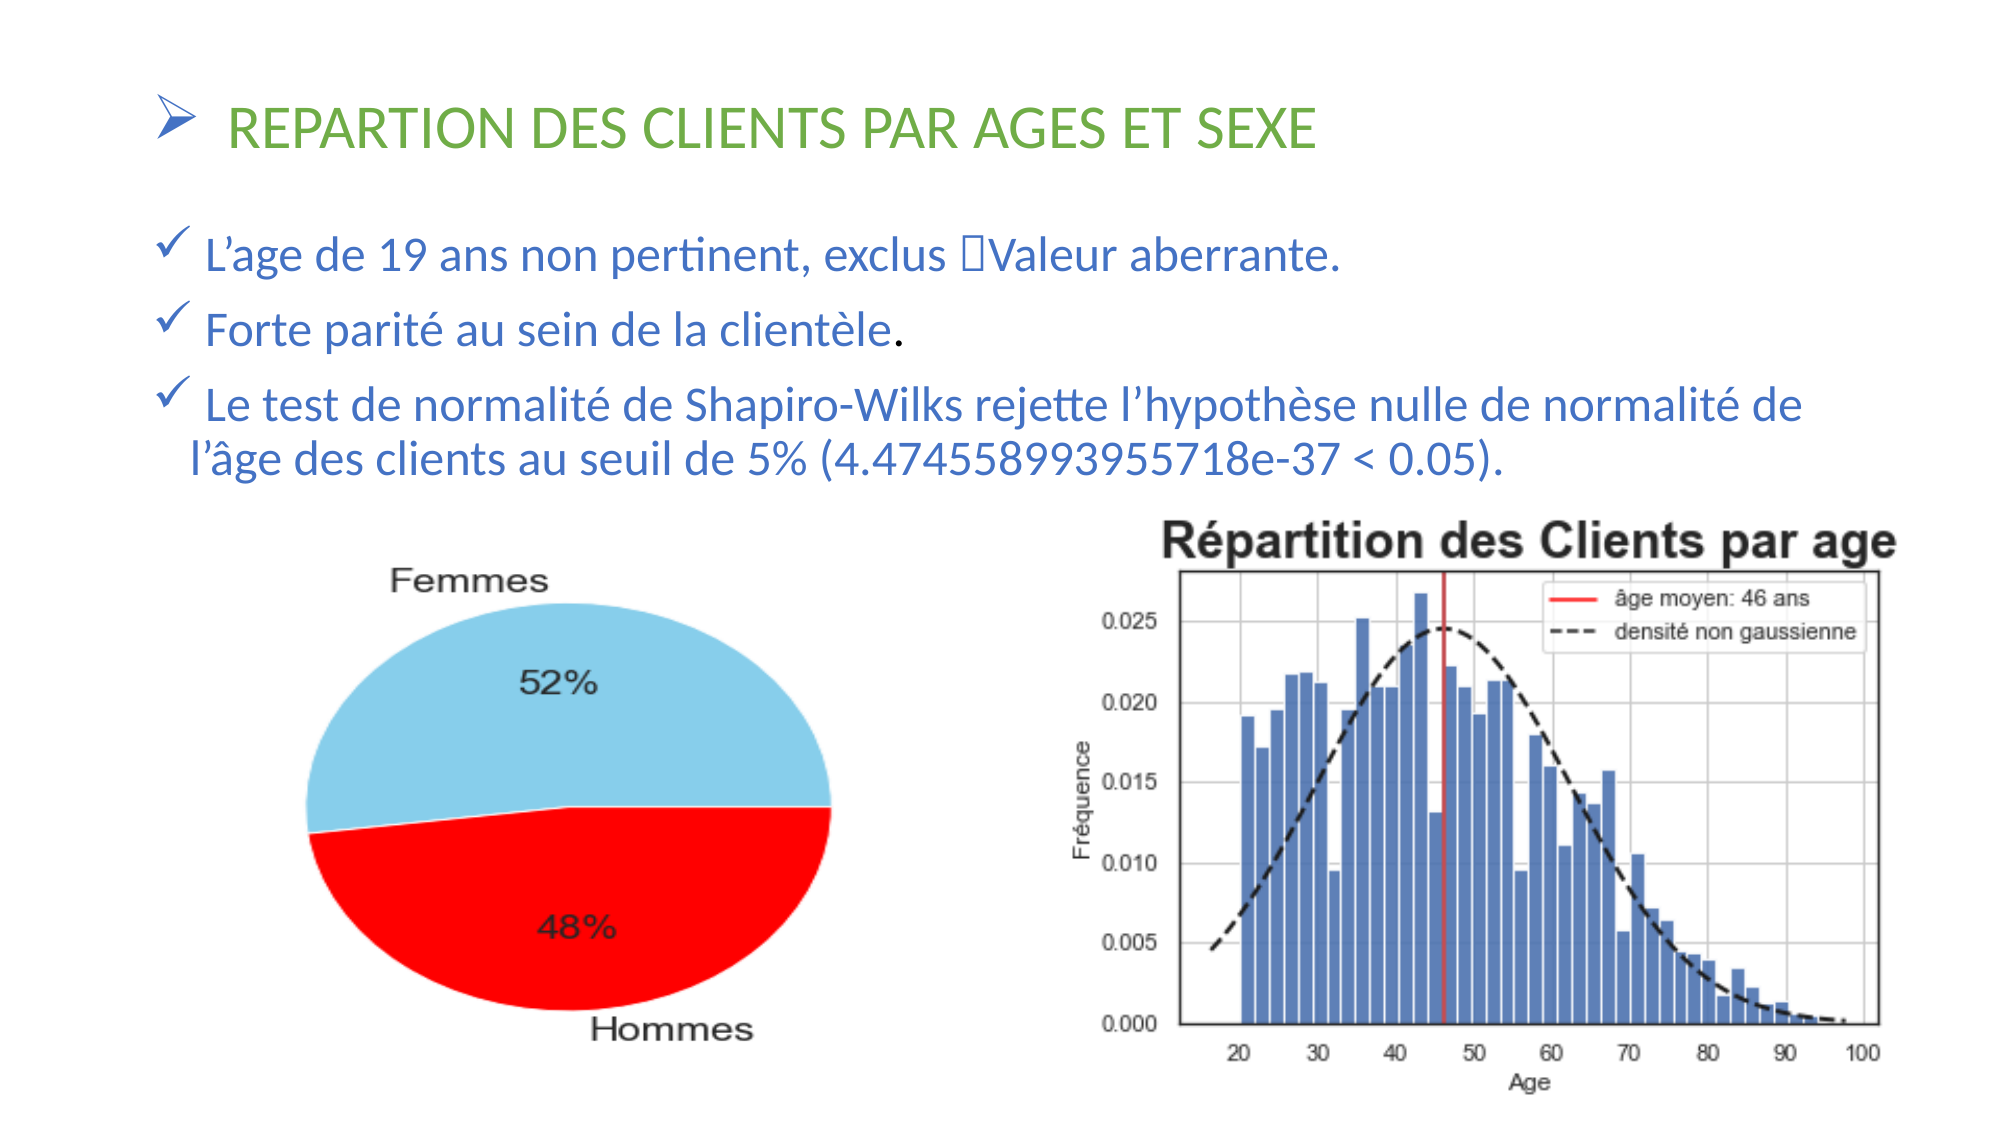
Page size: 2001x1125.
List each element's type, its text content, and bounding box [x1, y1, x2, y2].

picture [1067, 498, 1968, 1099]
list L’age de 19 ans non pertinent, exclus Valeur aberrante. Forte parité au sein de la clientèle. Le test de normalité de Shapiro-Wilks rejette l’hypothèse nulle de normalité de l’âge des clients au seuil de 5% (4.474558993955718e-37 < 0.05). [137, 221, 1885, 1125]
title REPARTION DES CLIENTS PAR AGES ET SEXE [137, 68, 1863, 189]
picture [183, 518, 934, 1101]
